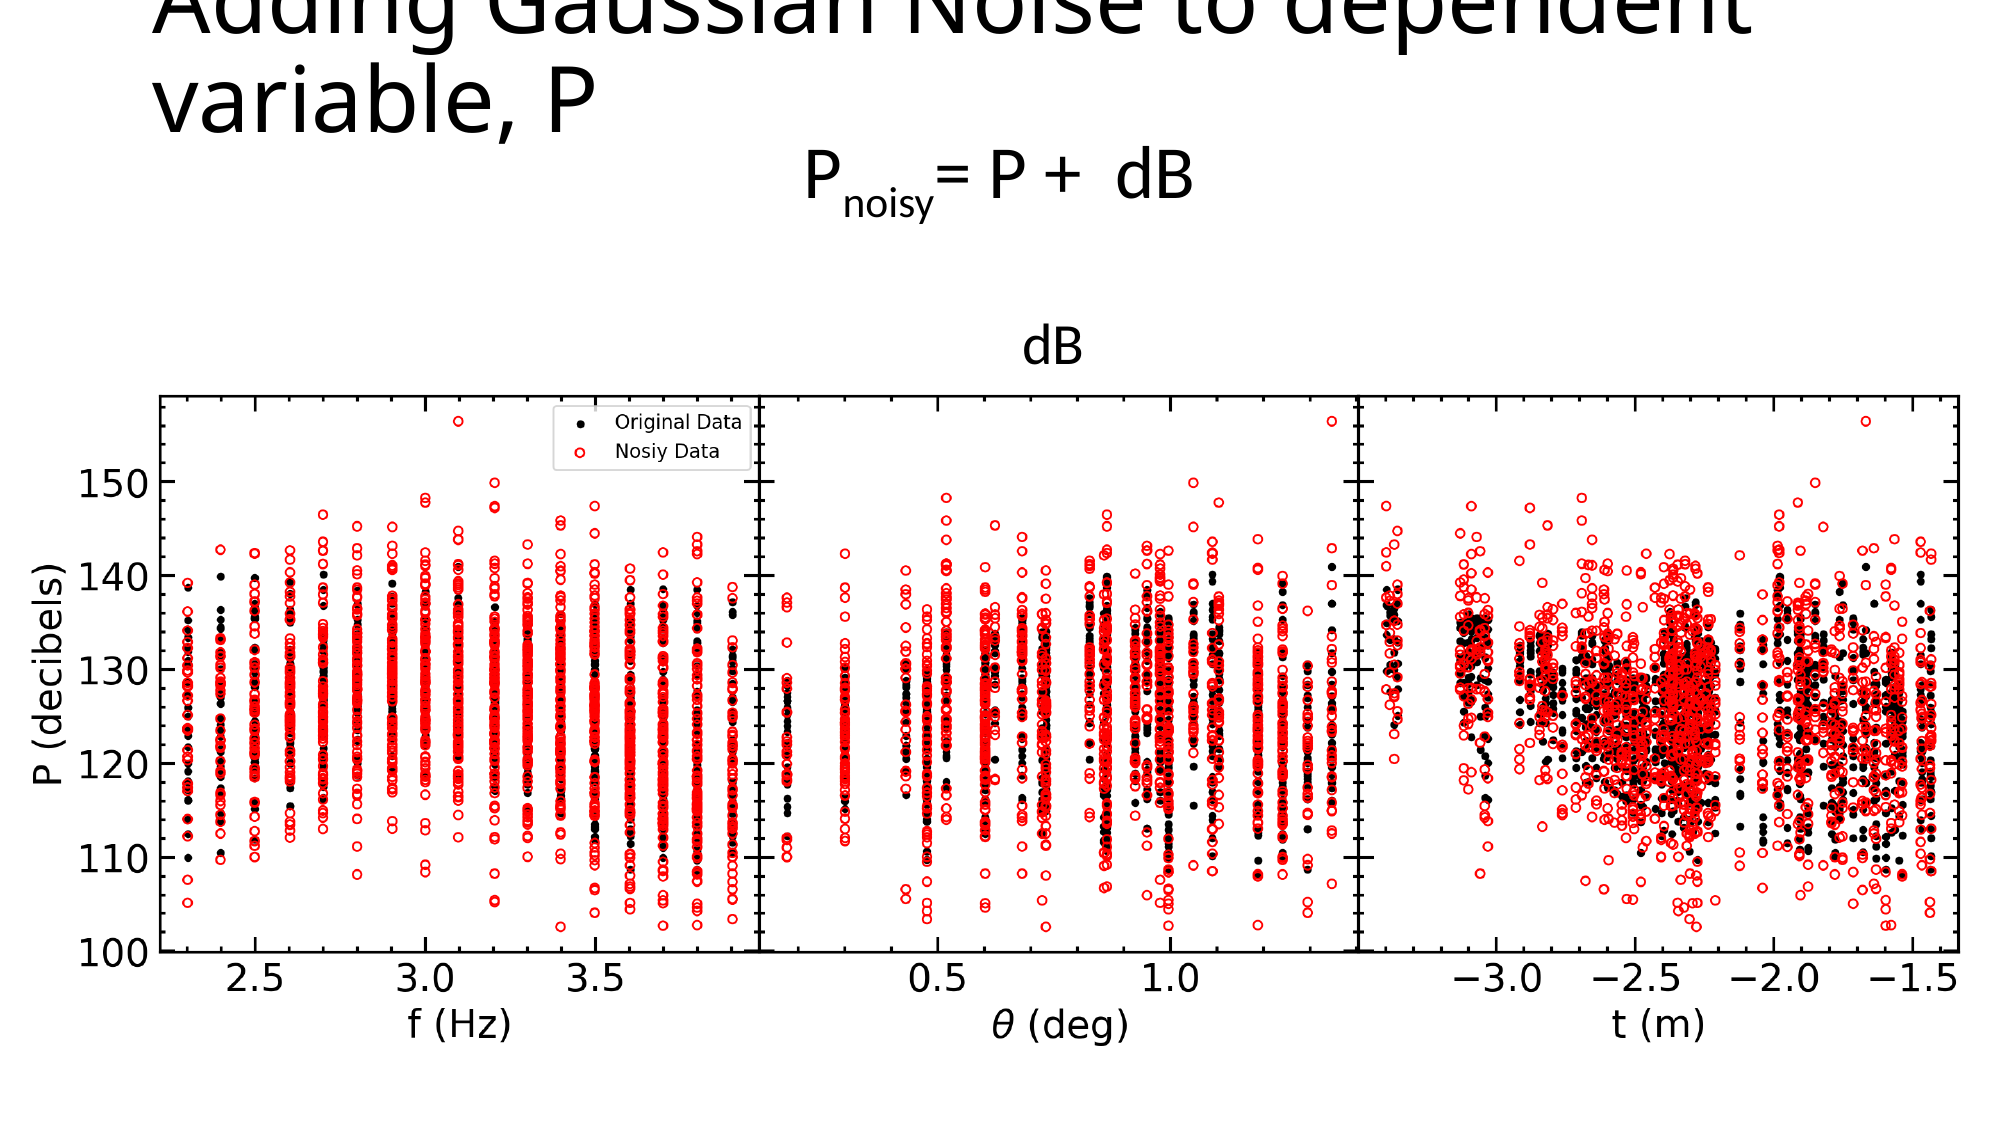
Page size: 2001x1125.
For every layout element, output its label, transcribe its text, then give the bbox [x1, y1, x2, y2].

title Adding Gaussian Noise to dependent variable, P [137, 0, 1970, 163]
picture [0, 379, 2000, 1075]
